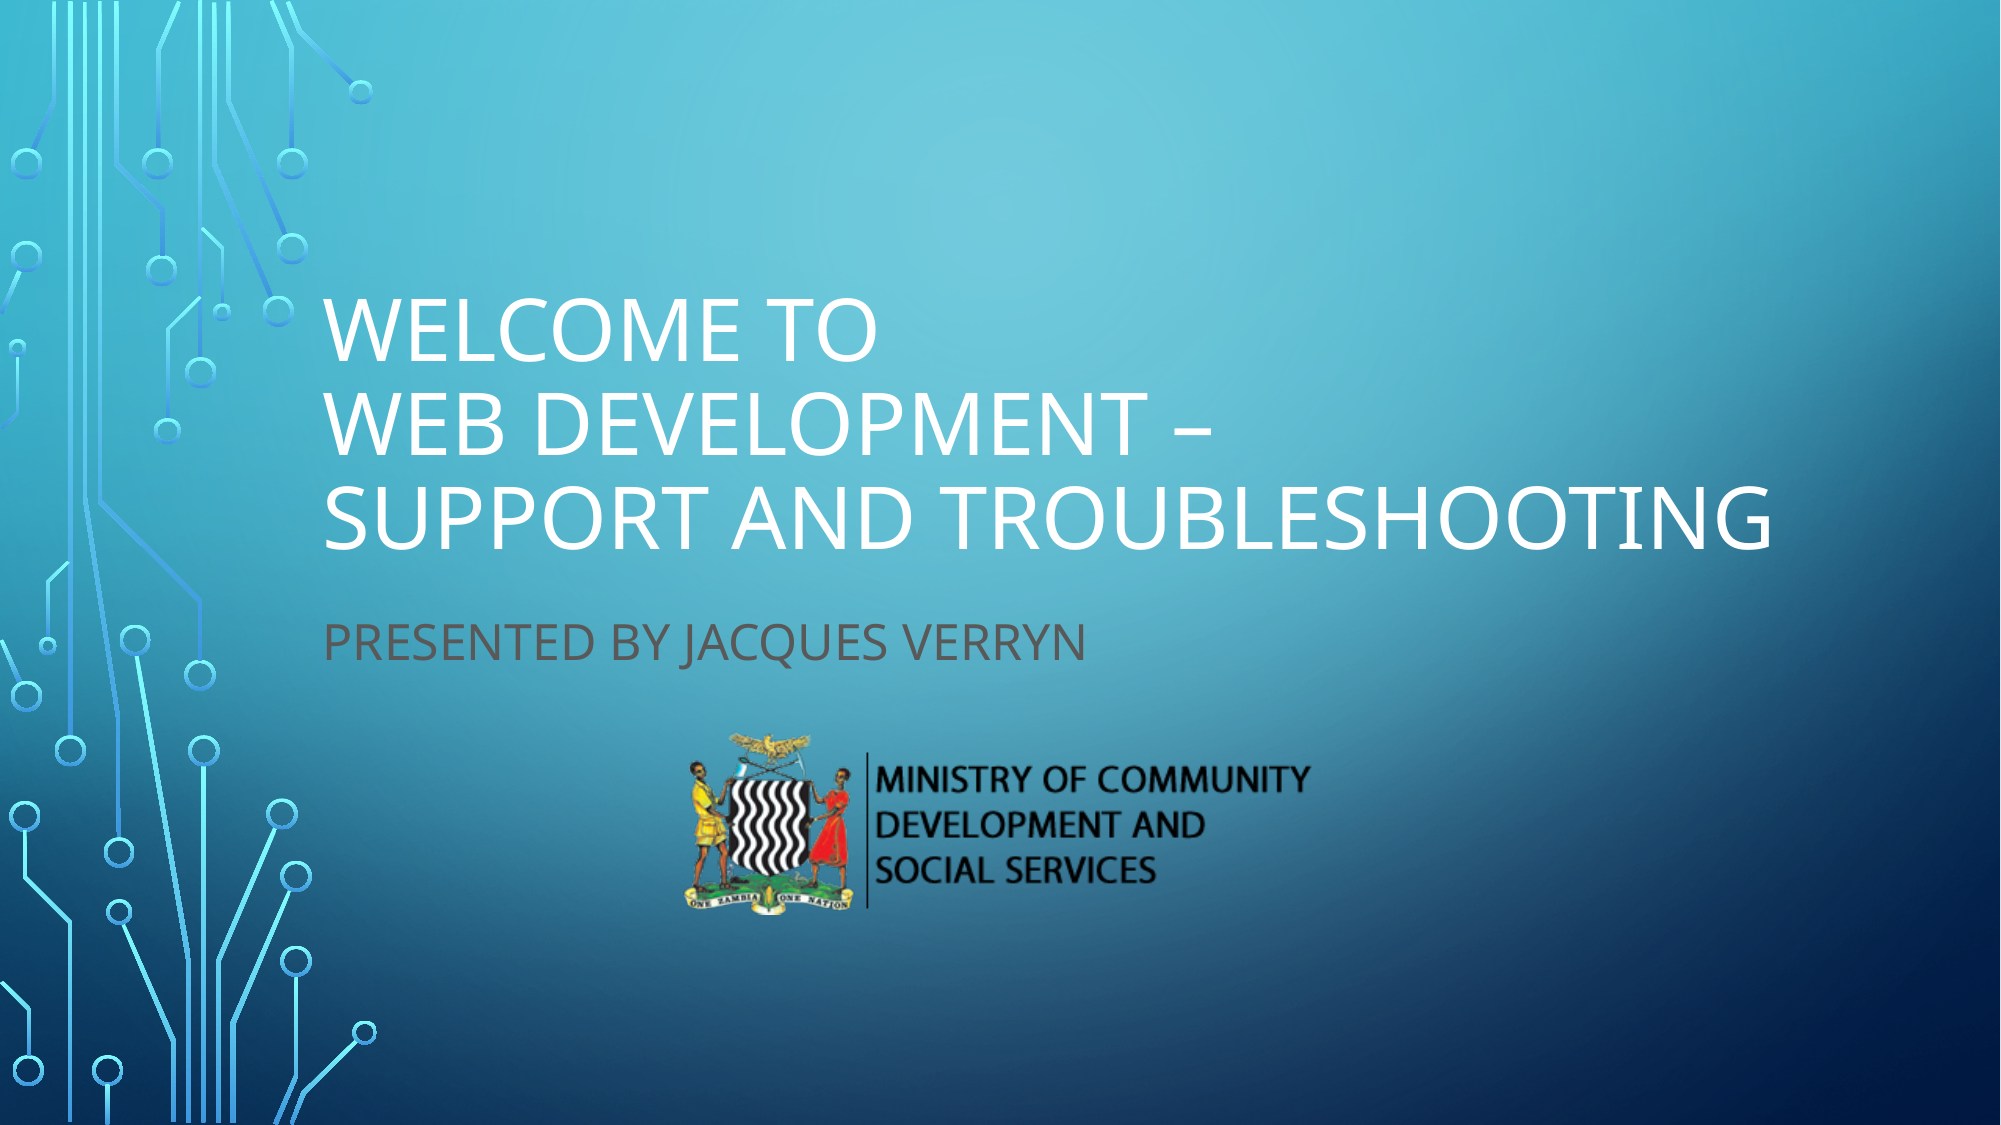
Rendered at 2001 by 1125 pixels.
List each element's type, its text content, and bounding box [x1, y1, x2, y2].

picture [682, 726, 1318, 915]
subtitle Presented by Jacques Verryn [307, 590, 1750, 863]
title Welcome to Web Development – Support and Troubleshooting [307, 184, 1797, 576]
